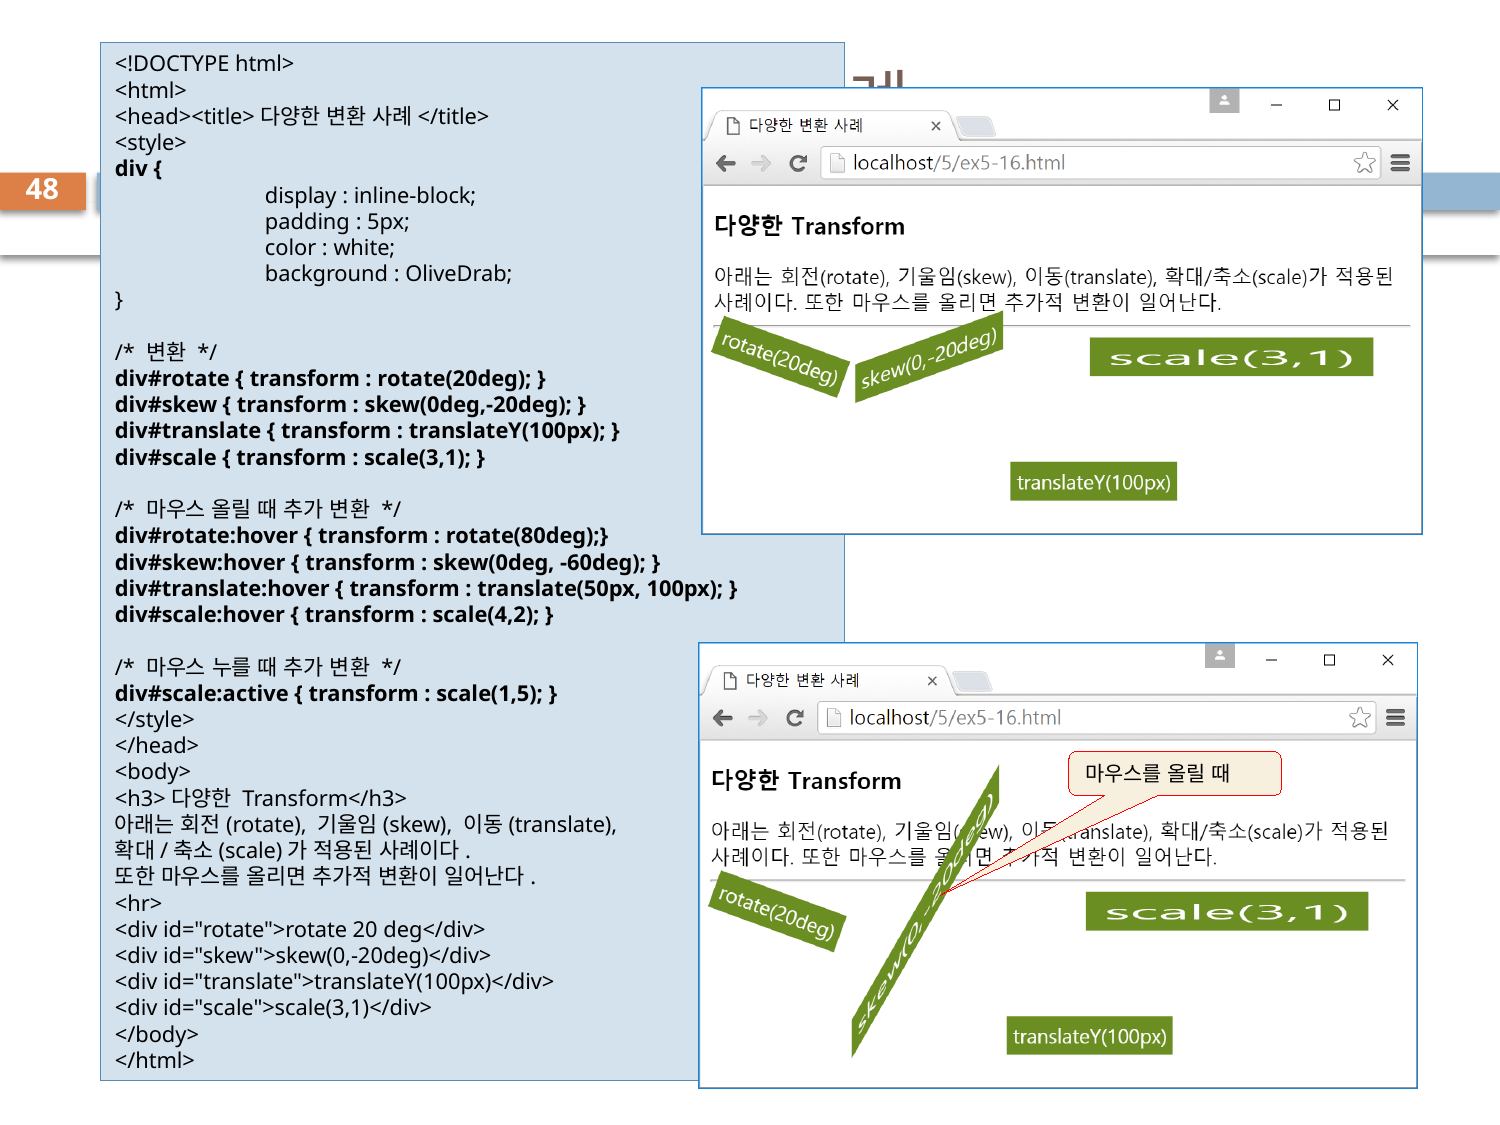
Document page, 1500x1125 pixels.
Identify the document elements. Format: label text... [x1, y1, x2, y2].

title 예제 5-16 다양한 변환 사례 [99, 37, 1438, 161]
text_box <!DOCTYPE html> <html> <head><title>다양한 변환 사례</title> <style> div { display : inline-block; padding : 5px; color : white; background : OliveDrab; } /* 변환 */ div#rotate { transform : rotate(20deg); } div#skew { transform : skew(0deg,-20deg); } div#translate { transform : translateY(100px); } div#scale { transform : scale(3,1); } /* 마우스 올릴 때 추가 변환 */ div#rotate:hover { transform : rotate(80deg);} div#skew:hover { transform : skew(0deg, -60deg); } div#translate:hover { transform : translate(50px, 100px); } div#scale:hover { transform : scale(4,2); } /* 마우스 누를 때 추가 변환 */ div#scale:active { transform : scale(1,5); } </style> </head> <body> <h3>다양한 Transform</h3> 아래는 회전(rotate), 기울임(skew), 이동(translate), 확대/축소(scale)가 적용된 사례이다. 또한 마우스를 올리면 추가적 변환이 일어난다. <hr> <div id="rotate">rotate 20 deg</div> <div id="skew">skew(0,-20deg)</div> <div id="translate">translateY(100px)</div> <div id="scale">scale(3,1)</div> </body> </html> [100, 42, 845, 1081]
slide_number 48 [0, 170, 87, 211]
picture [698, 642, 1418, 1089]
picture [701, 87, 1423, 535]
